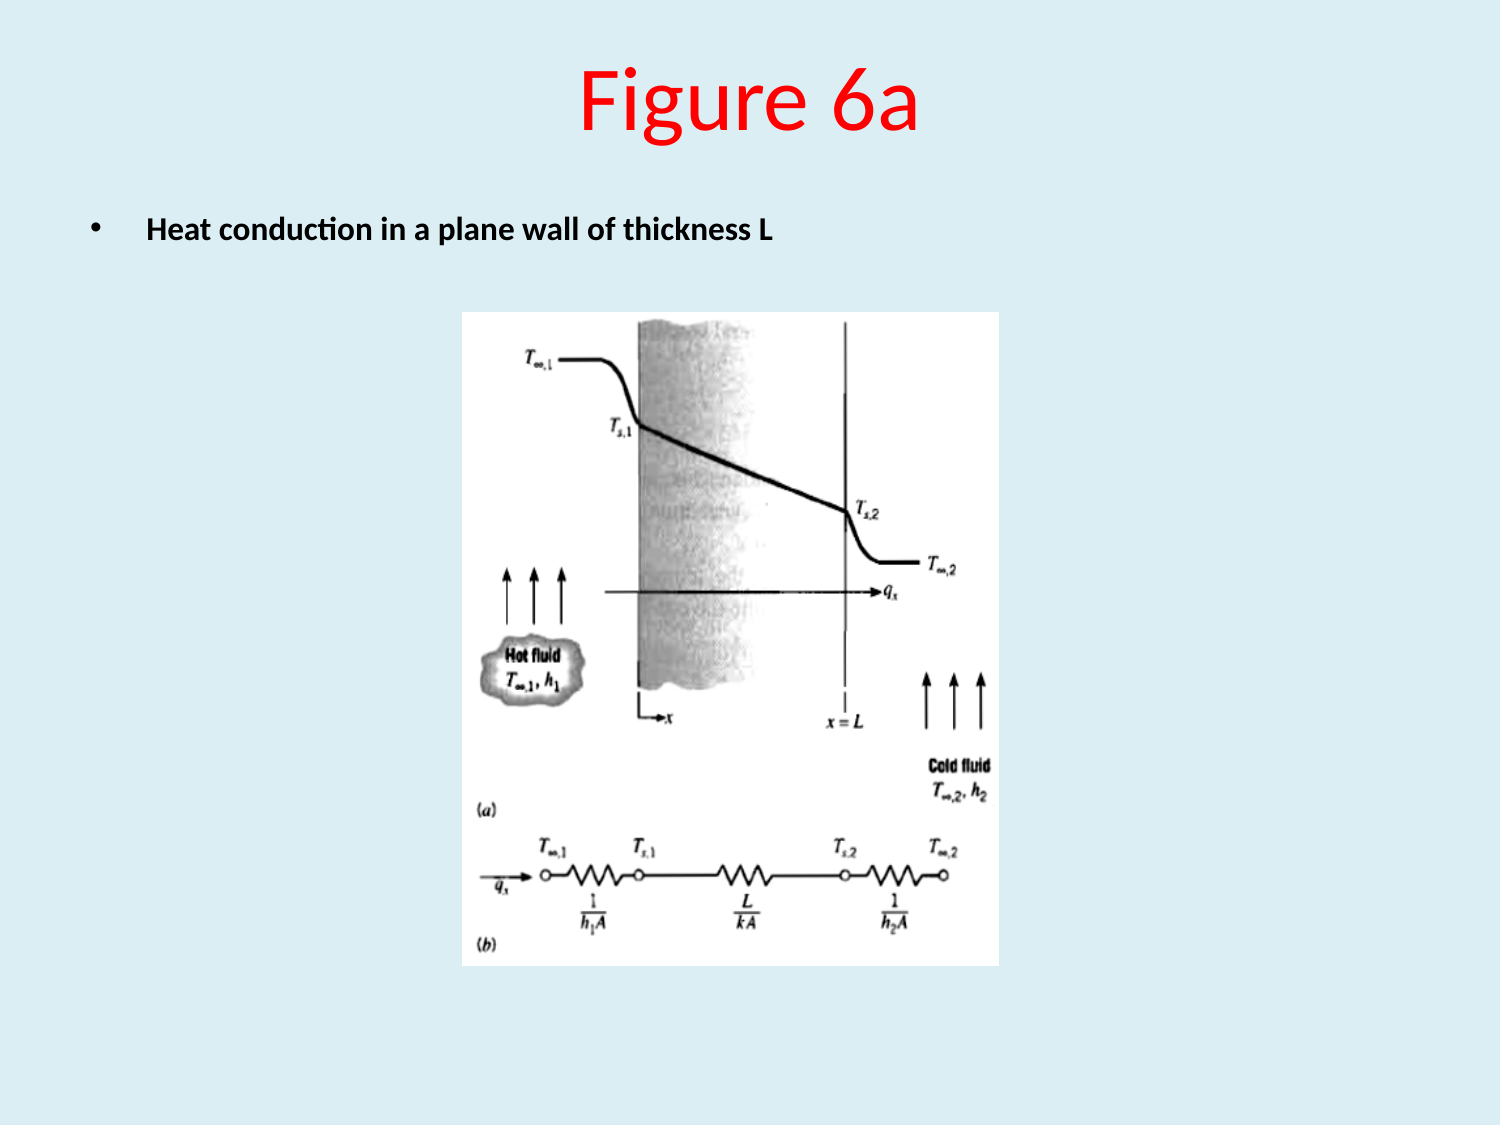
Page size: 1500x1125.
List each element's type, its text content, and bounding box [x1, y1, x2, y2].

picture [462, 312, 999, 966]
title Figure 6a [75, 0, 1425, 188]
list Heat conduction in a plane wall of thickness L [75, 200, 1425, 1005]
